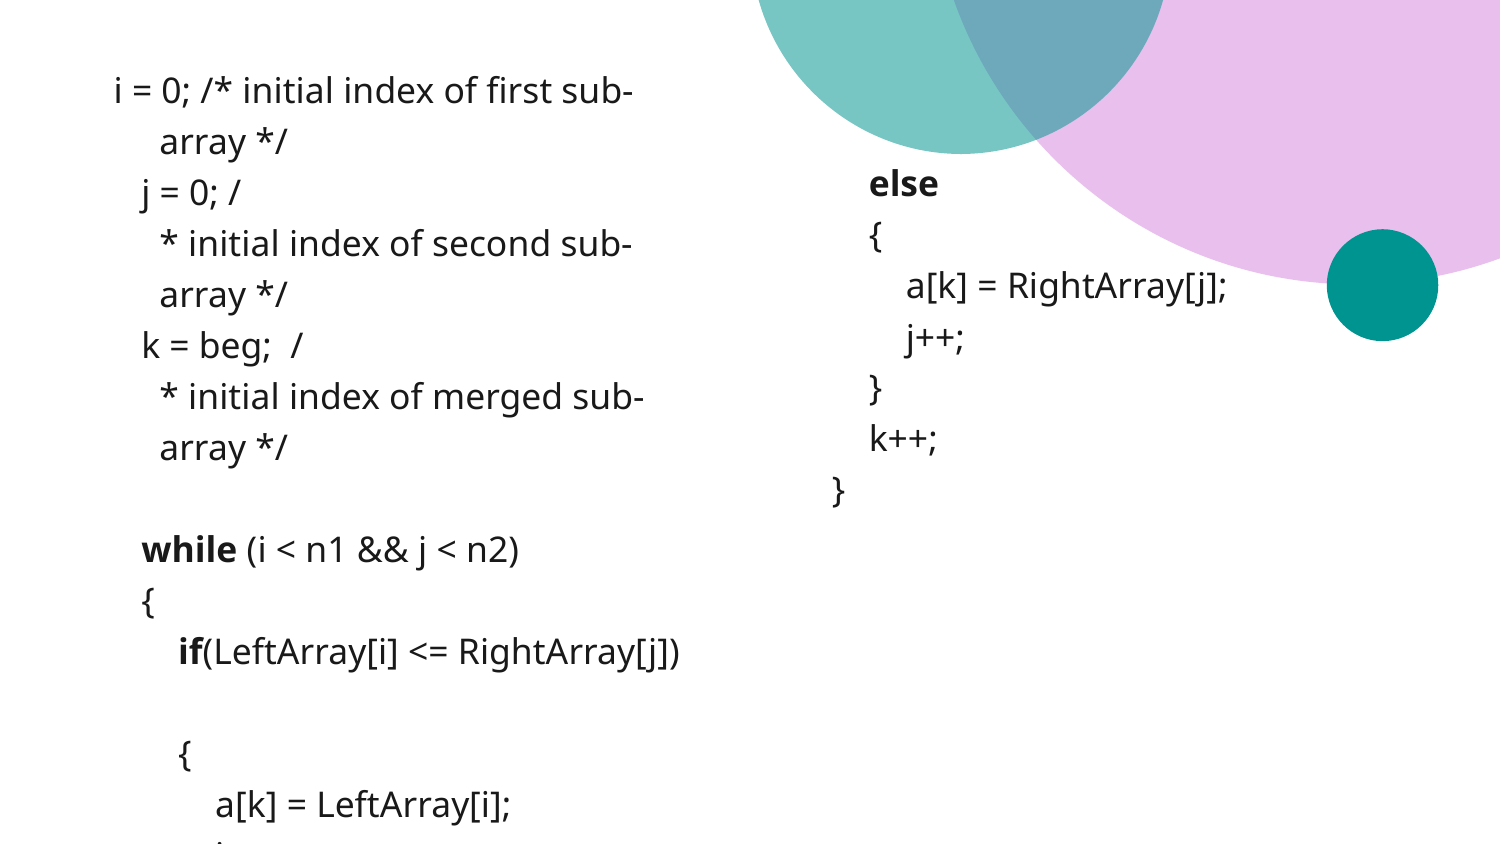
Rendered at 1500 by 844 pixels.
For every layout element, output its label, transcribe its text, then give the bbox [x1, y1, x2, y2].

list i = 0; /* initial index of first sub-array */ j = 0; /* initial index of second sub-array */ k = beg; /* initial index of merged sub-array */ while (i < n1 && j < n2) { if(LeftArray[i] <= RightArray[j]) { a[k] = LeftArray[i]; i++; } [84, 59, 690, 810]
list else { a[k] = RightArray[j]; j++; } k++; } [774, 59, 1381, 810]
